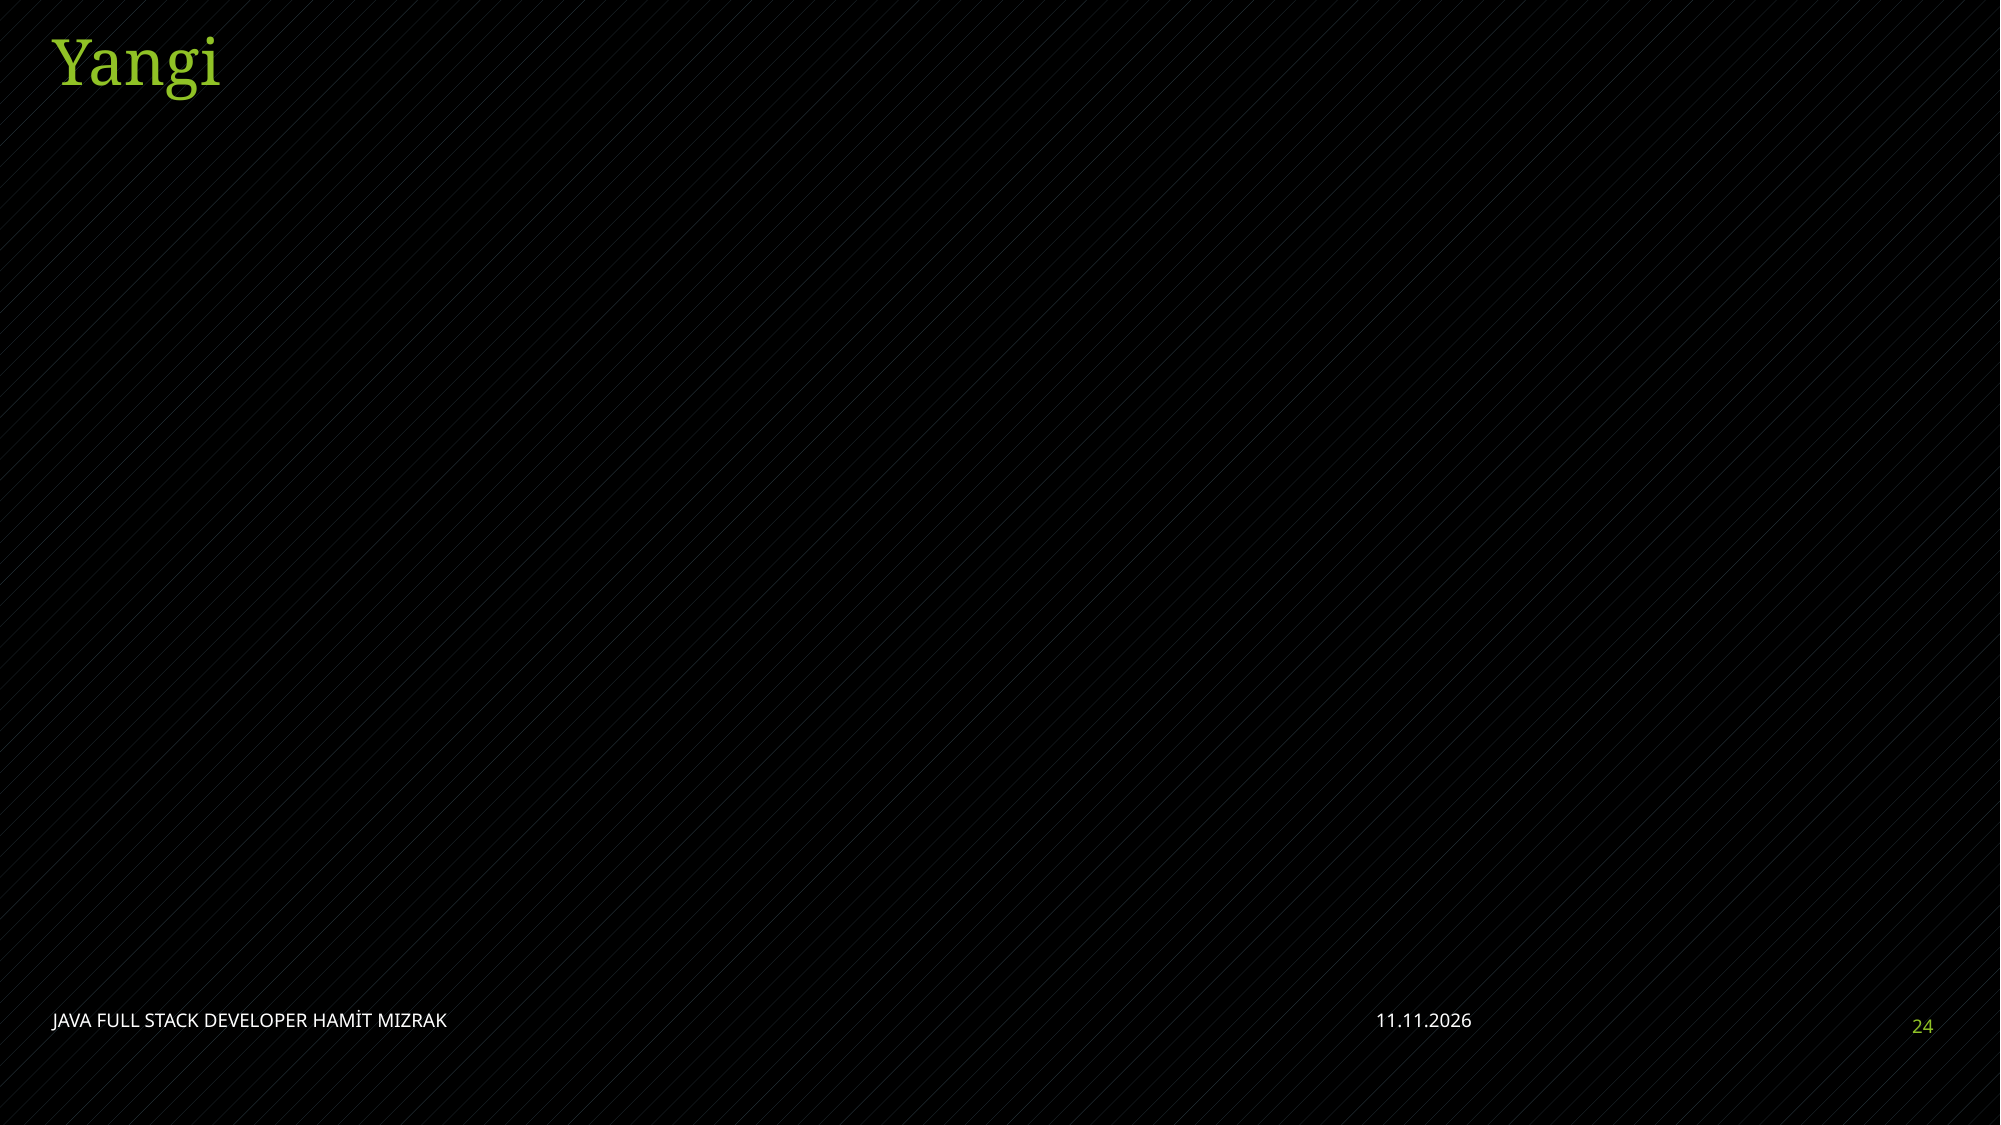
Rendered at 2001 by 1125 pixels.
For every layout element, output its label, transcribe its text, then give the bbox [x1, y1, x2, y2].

footer JAVA FULL STACK DEVELOPER HAMİT MIZRAK [37, 991, 1145, 1051]
title Yangi [37, 14, 1949, 107]
slide_number 24 [1836, 997, 1949, 1058]
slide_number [1181, 991, 1487, 1051]
